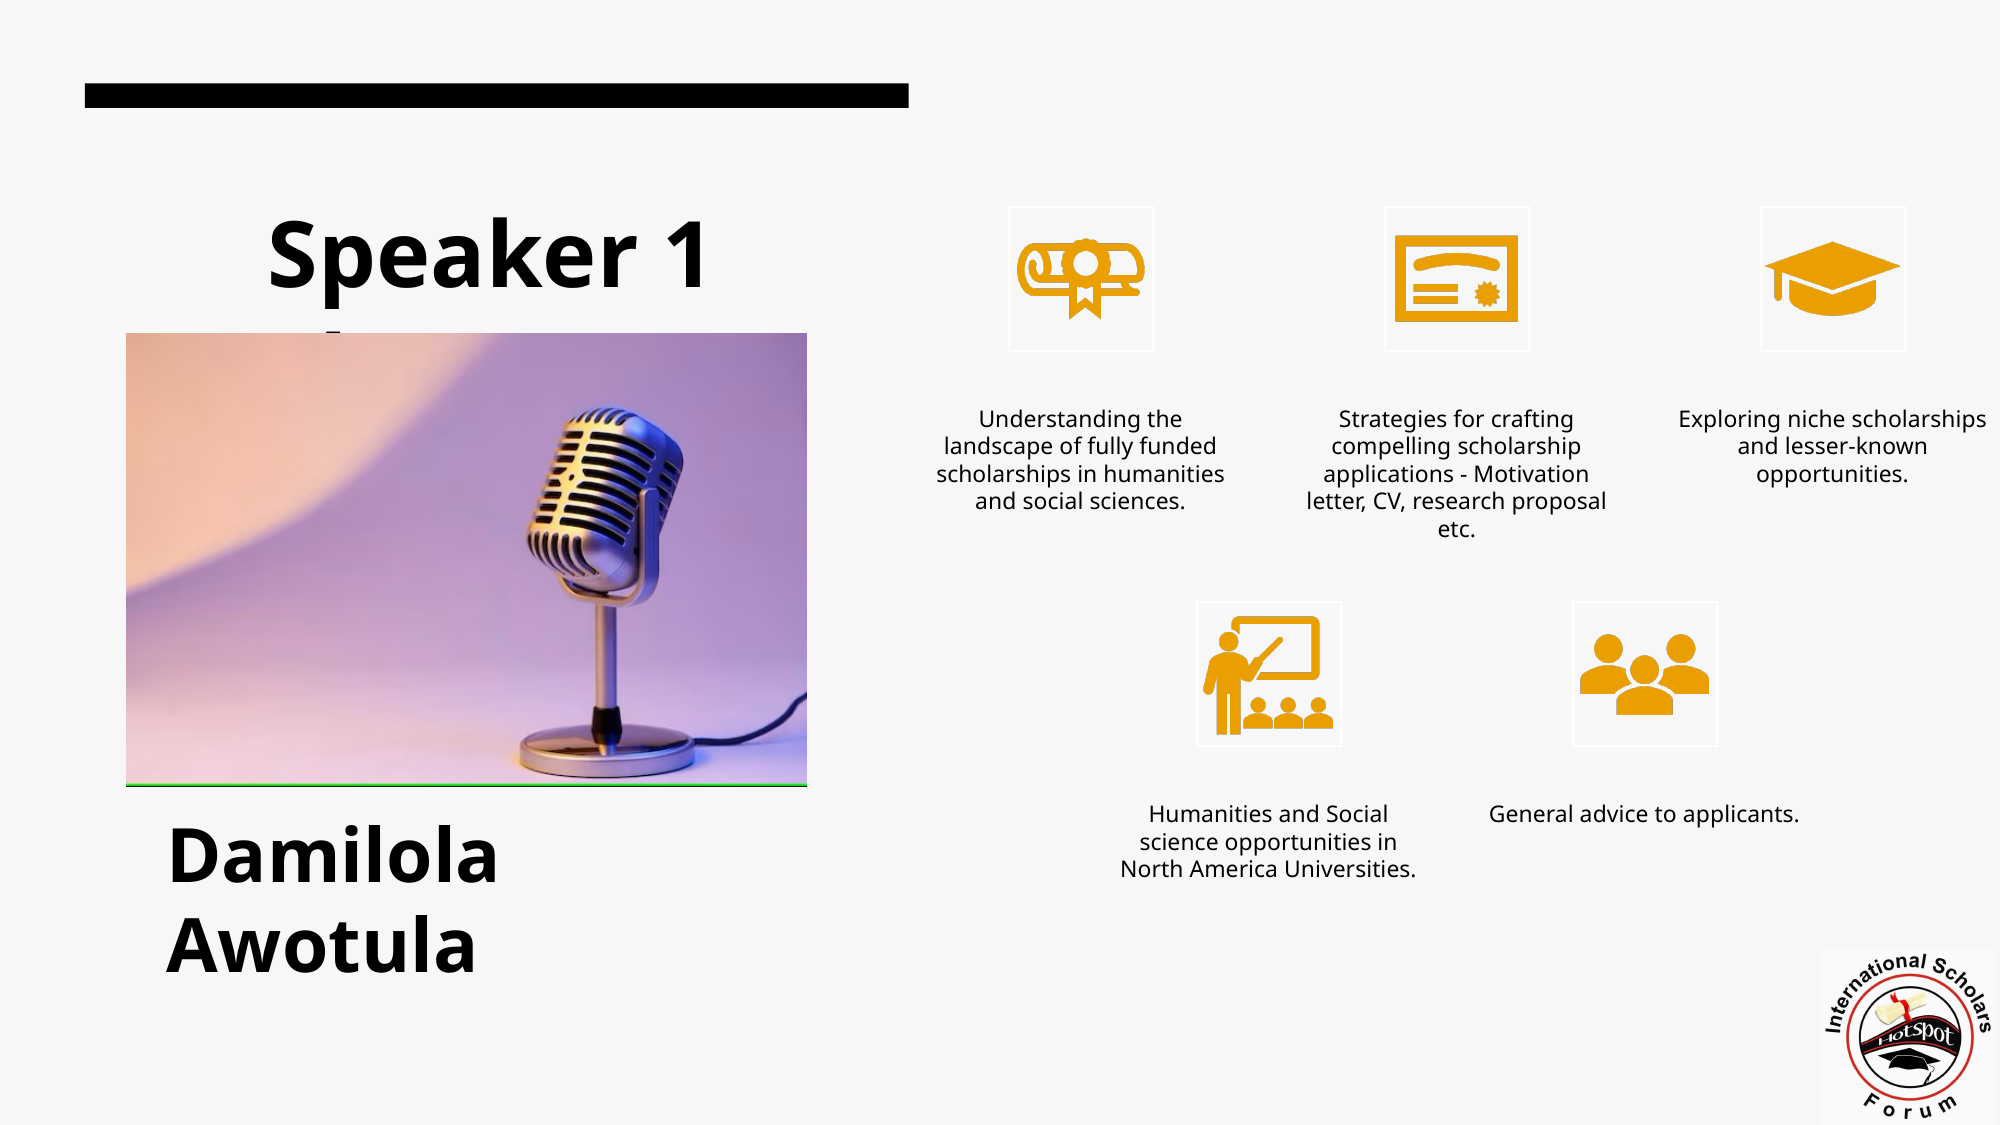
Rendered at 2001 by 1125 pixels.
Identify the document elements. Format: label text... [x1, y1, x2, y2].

picture [1820, 1008, 1996, 1125]
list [913, 117, 2000, 1008]
picture [126, 333, 807, 787]
text_box Damilola Awotula [151, 799, 832, 995]
title Speaker 1 Lecture [69, 188, 913, 528]
